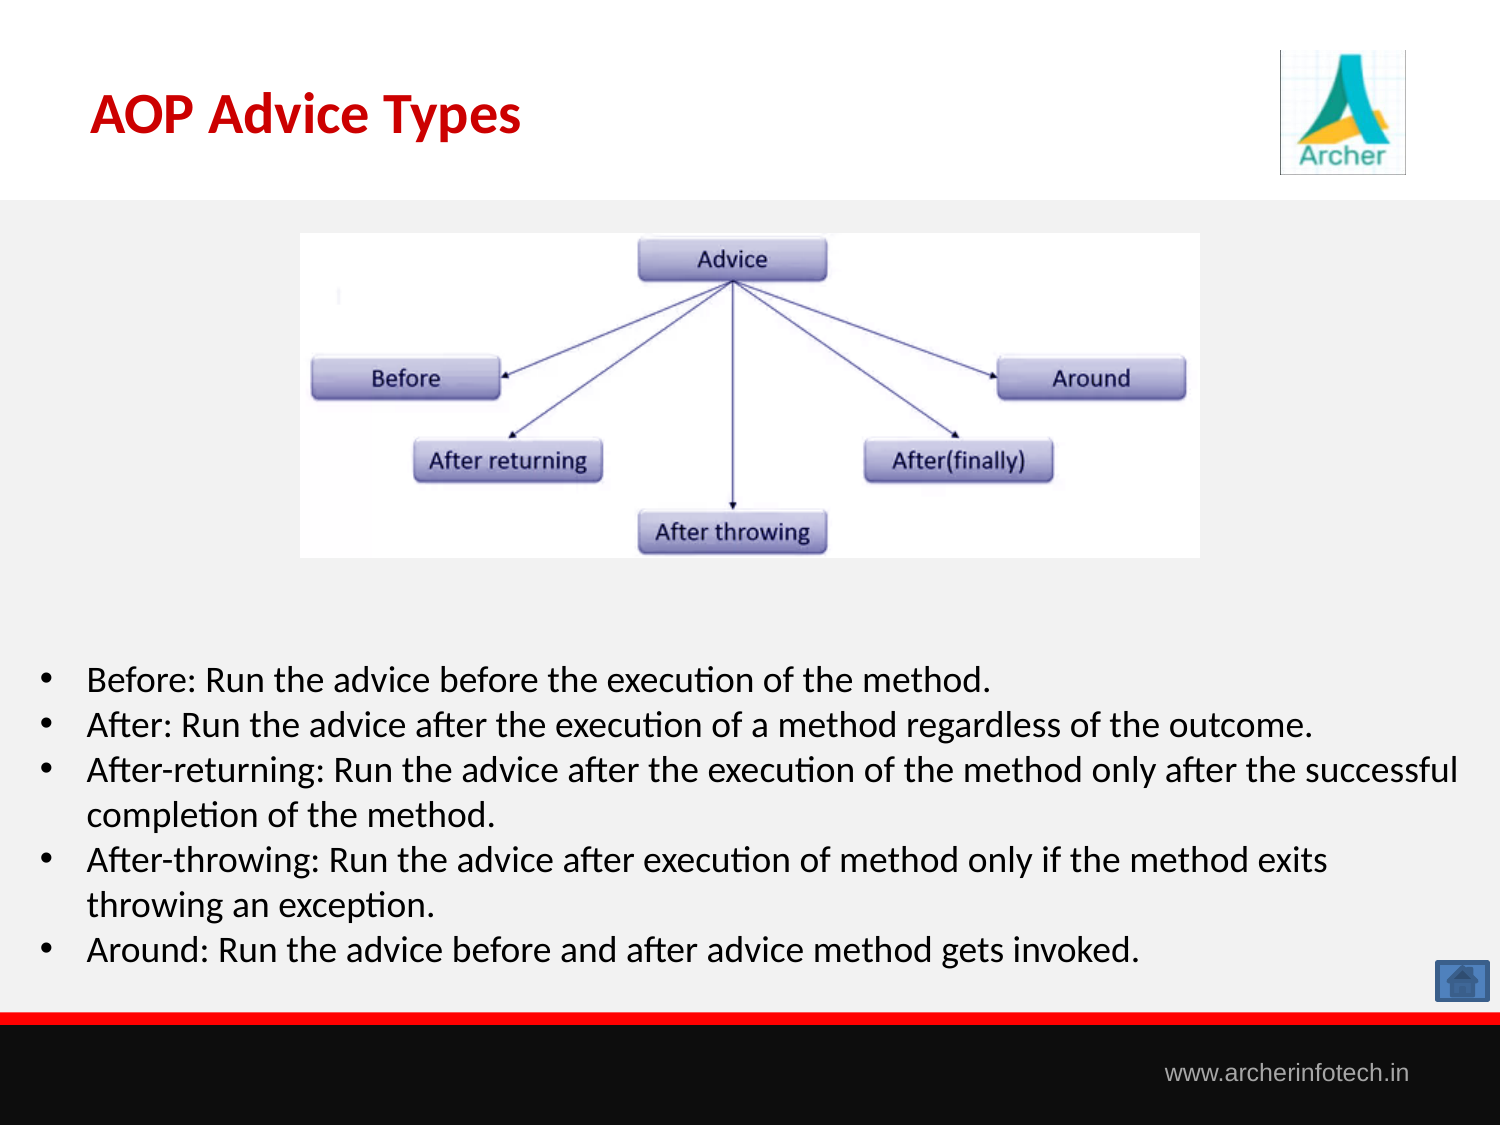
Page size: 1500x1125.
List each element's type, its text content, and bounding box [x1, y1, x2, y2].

text_box [1435, 960, 1490, 1002]
picture [1280, 50, 1406, 175]
text_box Before: Run the advice before the execution of the method. After: Run the advice after the execution of a method regardless of the outcome. After-returning: Run the advice after the execution of the method only after the successful completion of the method. After-throwing: Run the advice after execution of method only if the method exits throwing an exception. Around: Run the advice before and after advice method gets invoked. [24, 647, 1488, 978]
title AOP Advice Types [75, 45, 988, 175]
picture [300, 233, 1200, 558]
